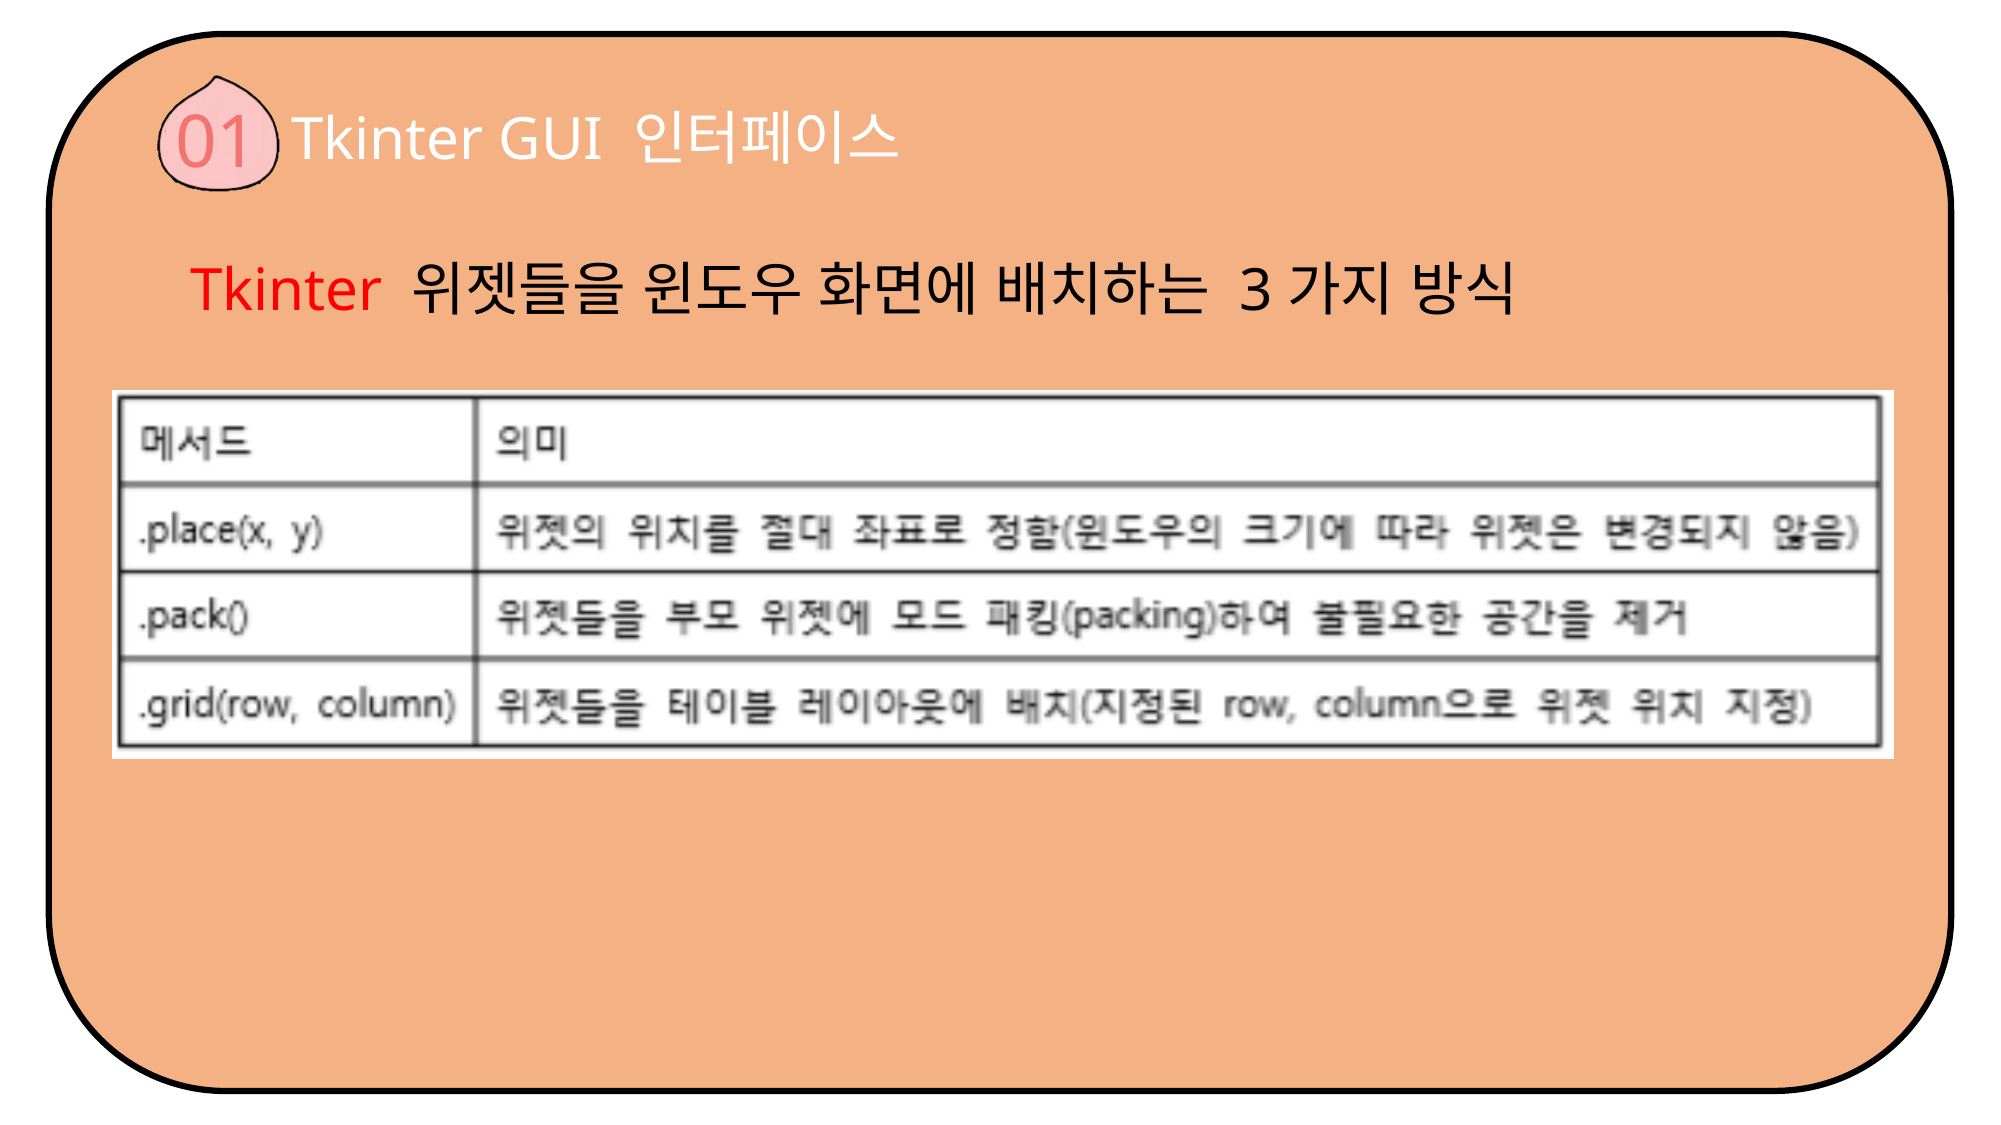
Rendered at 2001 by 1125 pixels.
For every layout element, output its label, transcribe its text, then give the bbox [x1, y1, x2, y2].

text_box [149, 70, 1107, 194]
text_box Tkinter 위젯들을 윈도우 화면에 배치하는 3가지 방식 [160, 231, 1894, 390]
picture [112, 390, 1894, 759]
text_box [47, 32, 1953, 1093]
